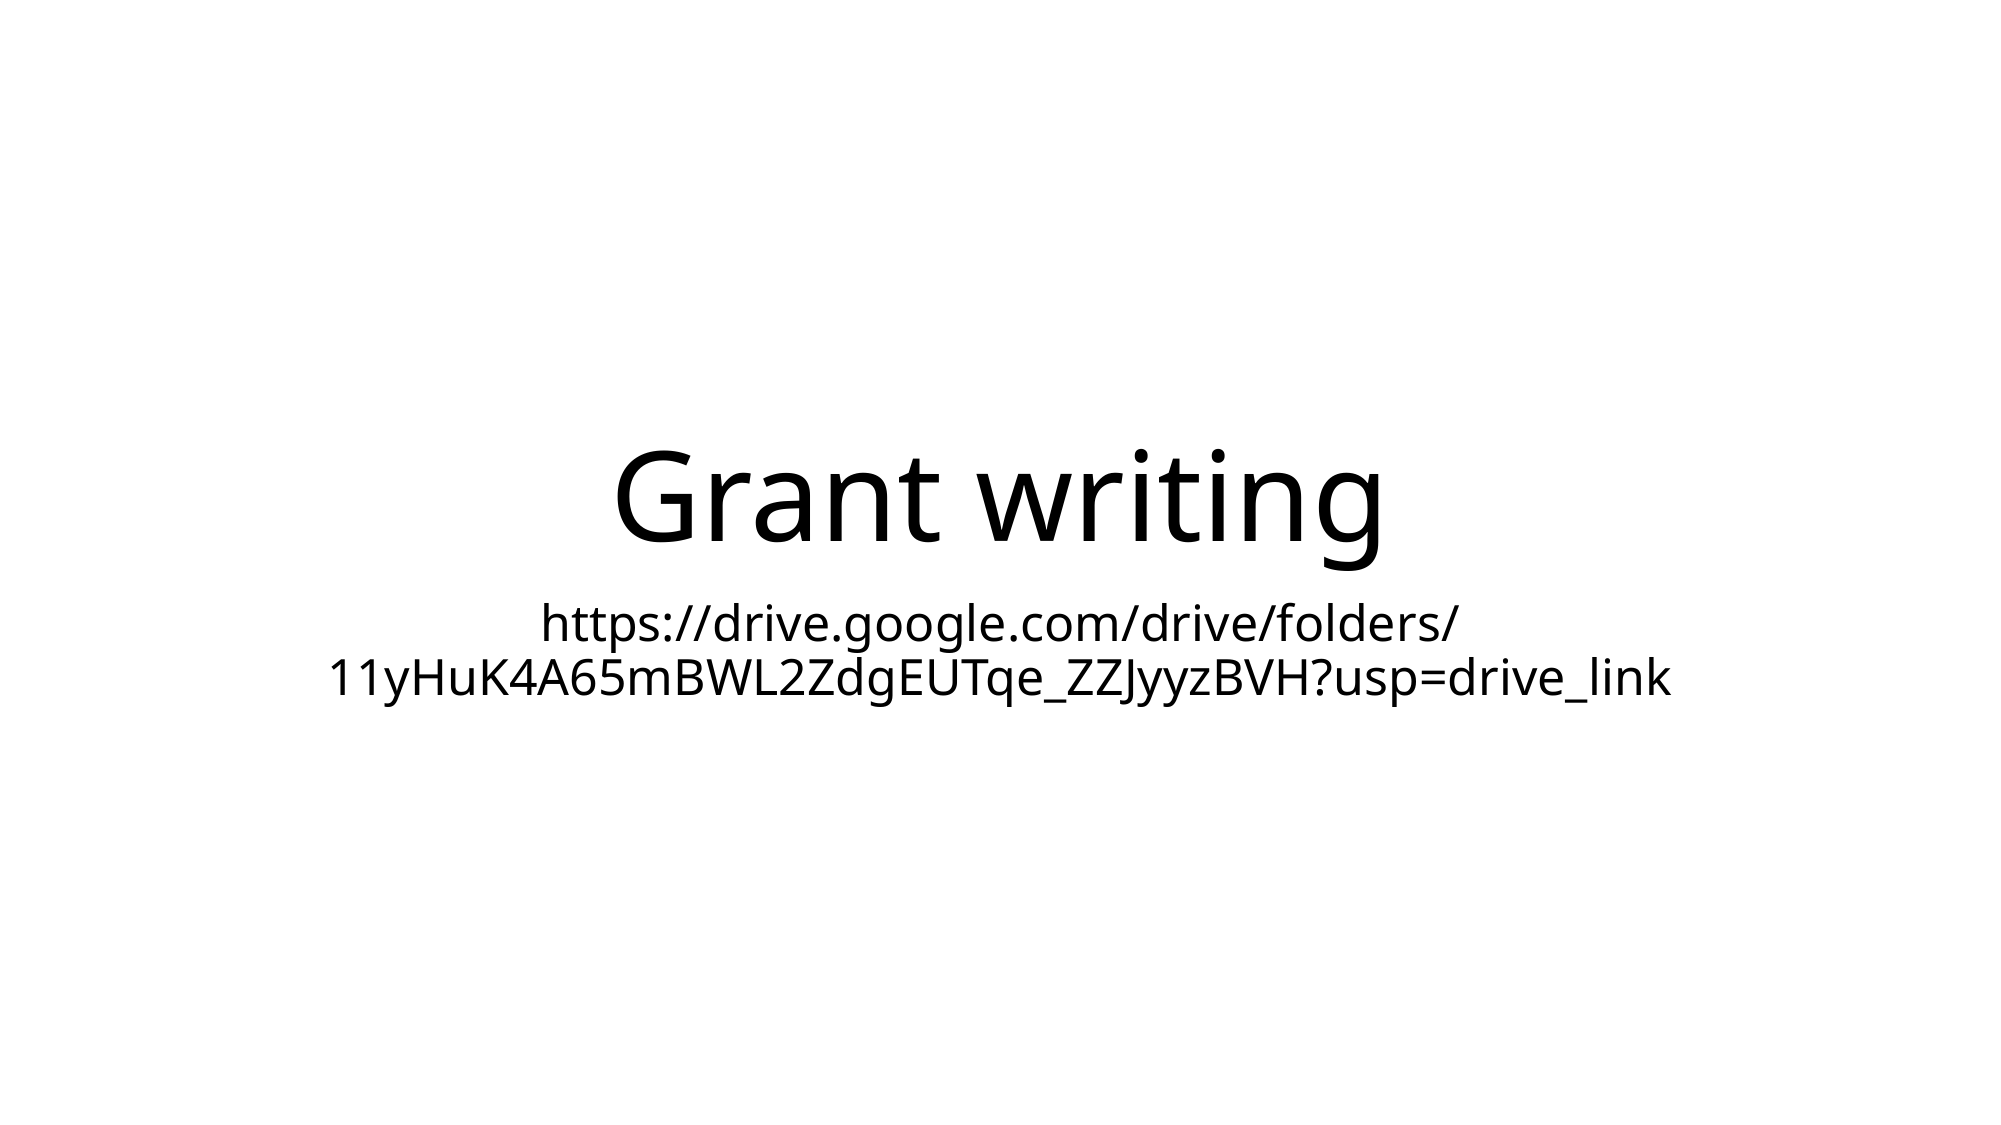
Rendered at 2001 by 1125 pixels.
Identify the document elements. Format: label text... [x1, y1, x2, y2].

title Grant writing [249, 184, 1750, 576]
subtitle https://drive.google.com/drive/folders/11yHuK4A65mBWL2ZdgEUTqe_ZZJyyzBVH?usp=drive_link [249, 590, 1750, 863]
